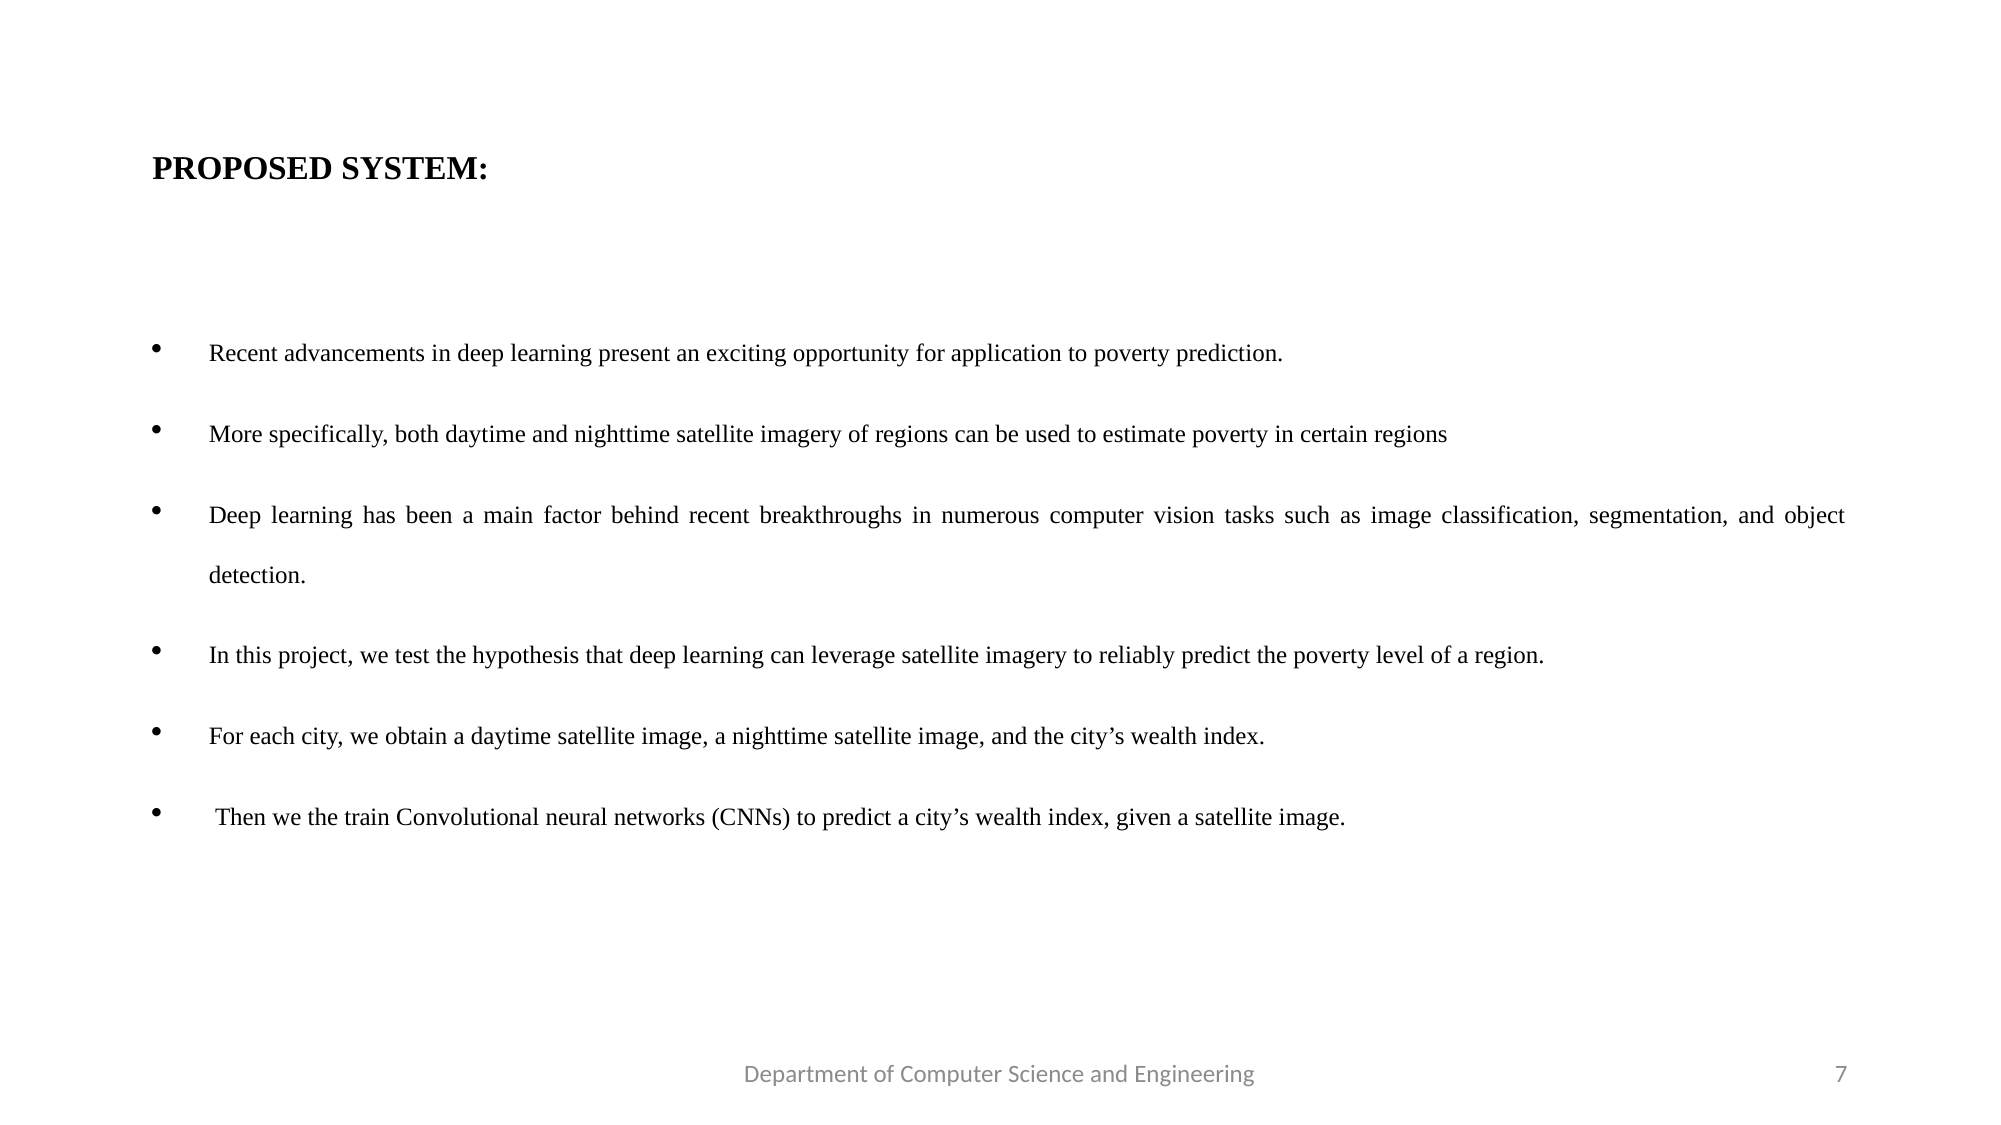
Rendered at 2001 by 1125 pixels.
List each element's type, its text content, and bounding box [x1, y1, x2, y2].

list Recent advancements in deep learning present an exciting opportunity for application to poverty prediction. More specifically, both daytime and nighttime satellite imagery of regions can be used to estimate poverty in certain regions Deep learning has been a main factor behind recent breakthroughs in numerous computer vision tasks such as image classification, segmentation, and object detection. In this project, we test the hypothesis that deep learning can leverage satellite imagery to reliably predict the poverty level of a region. For each city, we obtain a daytime satellite image, a nighttime satellite image, and the city’s wealth index. Then we the train Convolutional neural networks (CNNs) to predict a city’s wealth index, given a satellite image. [137, 299, 1863, 1014]
title PROPOSED SYSTEM: [137, 59, 1863, 278]
slide_number 7 [1412, 1042, 1863, 1103]
footer Department of Computer Science and Engineering [662, 1042, 1338, 1103]
